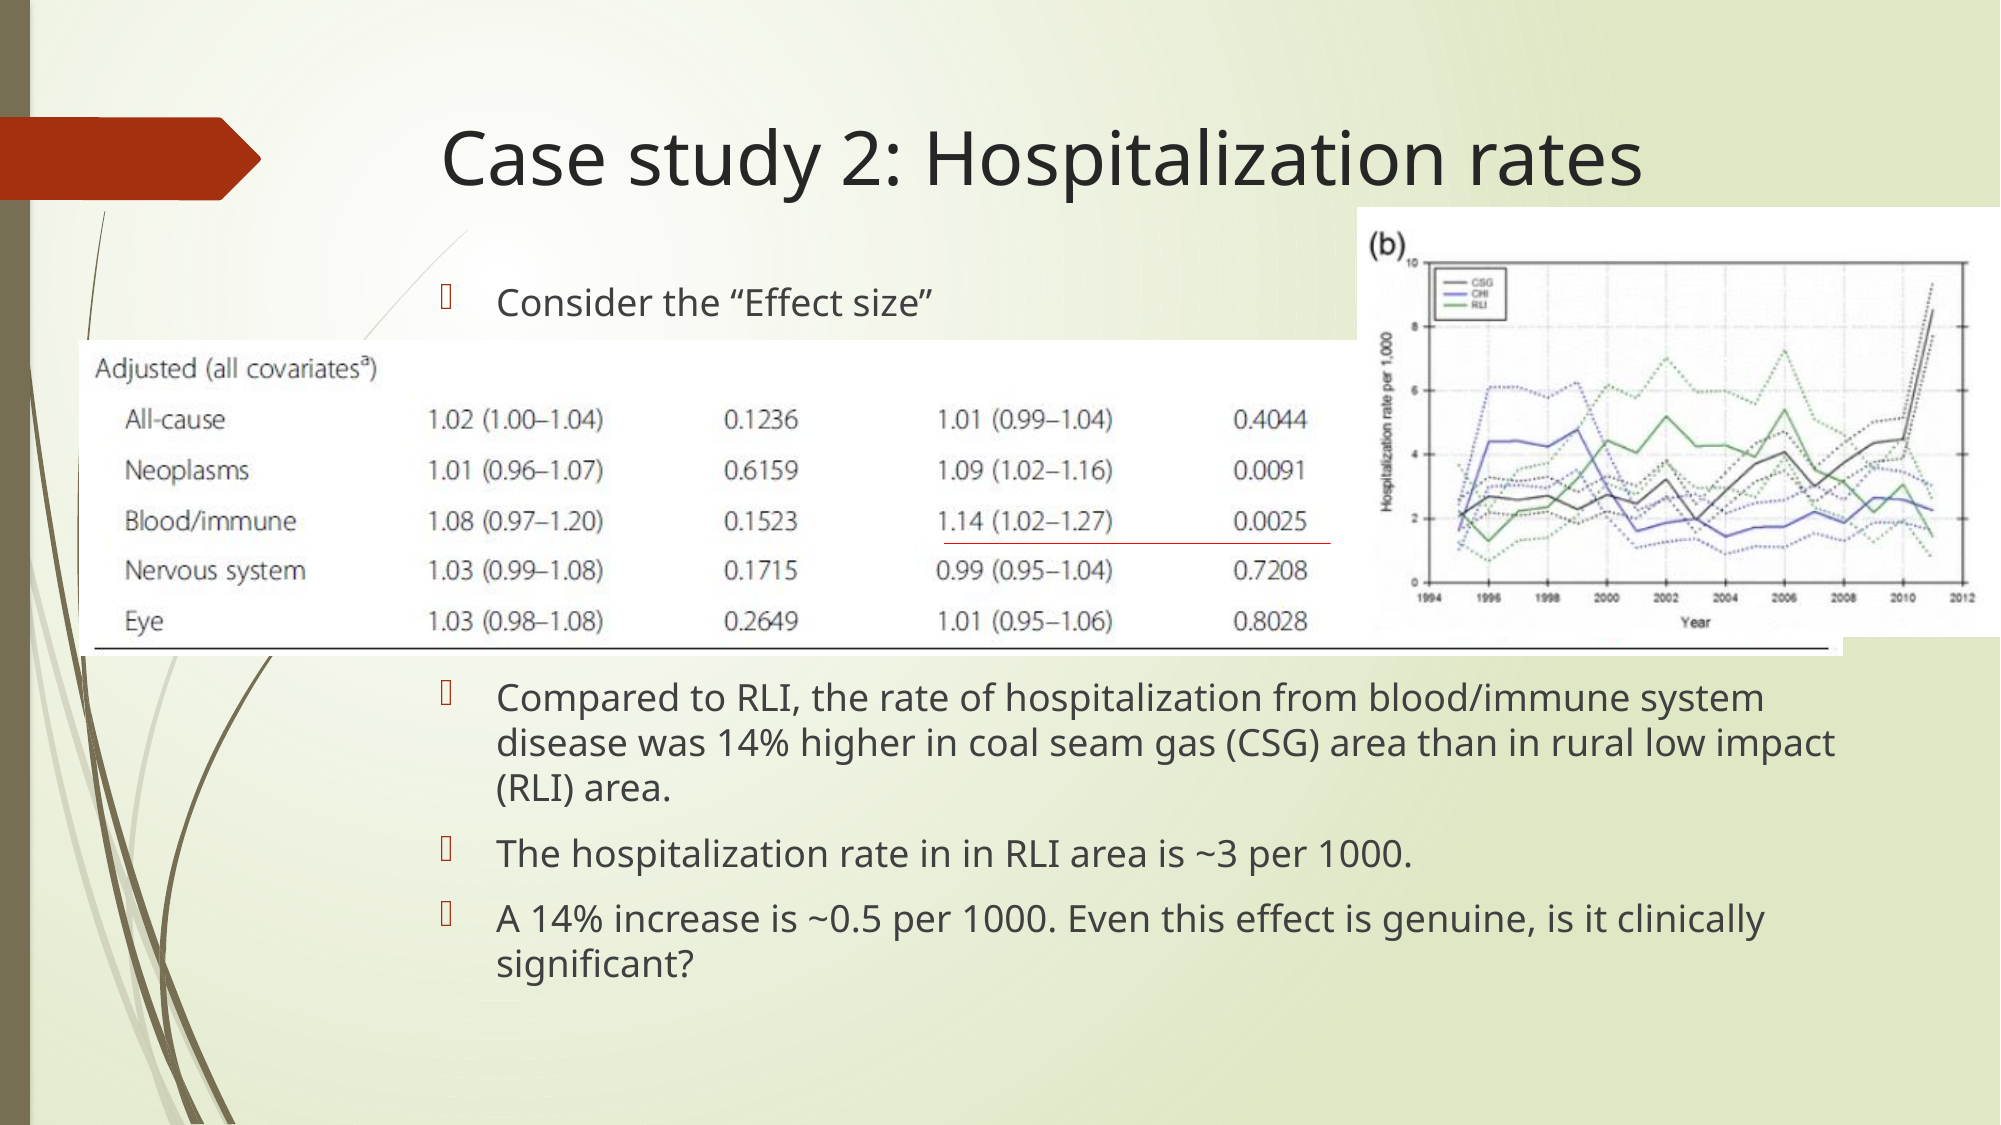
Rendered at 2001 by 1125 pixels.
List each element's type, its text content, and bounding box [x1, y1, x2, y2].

list Consider the “Effect size” Compared to RLI, the rate of hospitalization from blood/immune system disease was 14% higher in coal seam gas (CSG) area than in rural low impact (RLI) area. The hospitalization rate in in RLI area is ~3 per 1000. A 14% increase is ~0.5 per 1000. Even this effect is genuine, is it clinically significant? [424, 271, 1352, 338]
title Case study 2: Hospitalization rates [425, 102, 1888, 271]
list Consider the “Effect size” Compared to RLI, the rate of hospitalization from blood/immune system disease was 14% higher in coal seam gas (CSG) area than in rural low impact (RLI) area. The hospitalization rate in in RLI area is ~3 per 1000. A 14% increase is ~0.5 per 1000. Even this effect is genuine, is it clinically significant? [424, 646, 1888, 1072]
picture [79, 207, 2000, 656]
